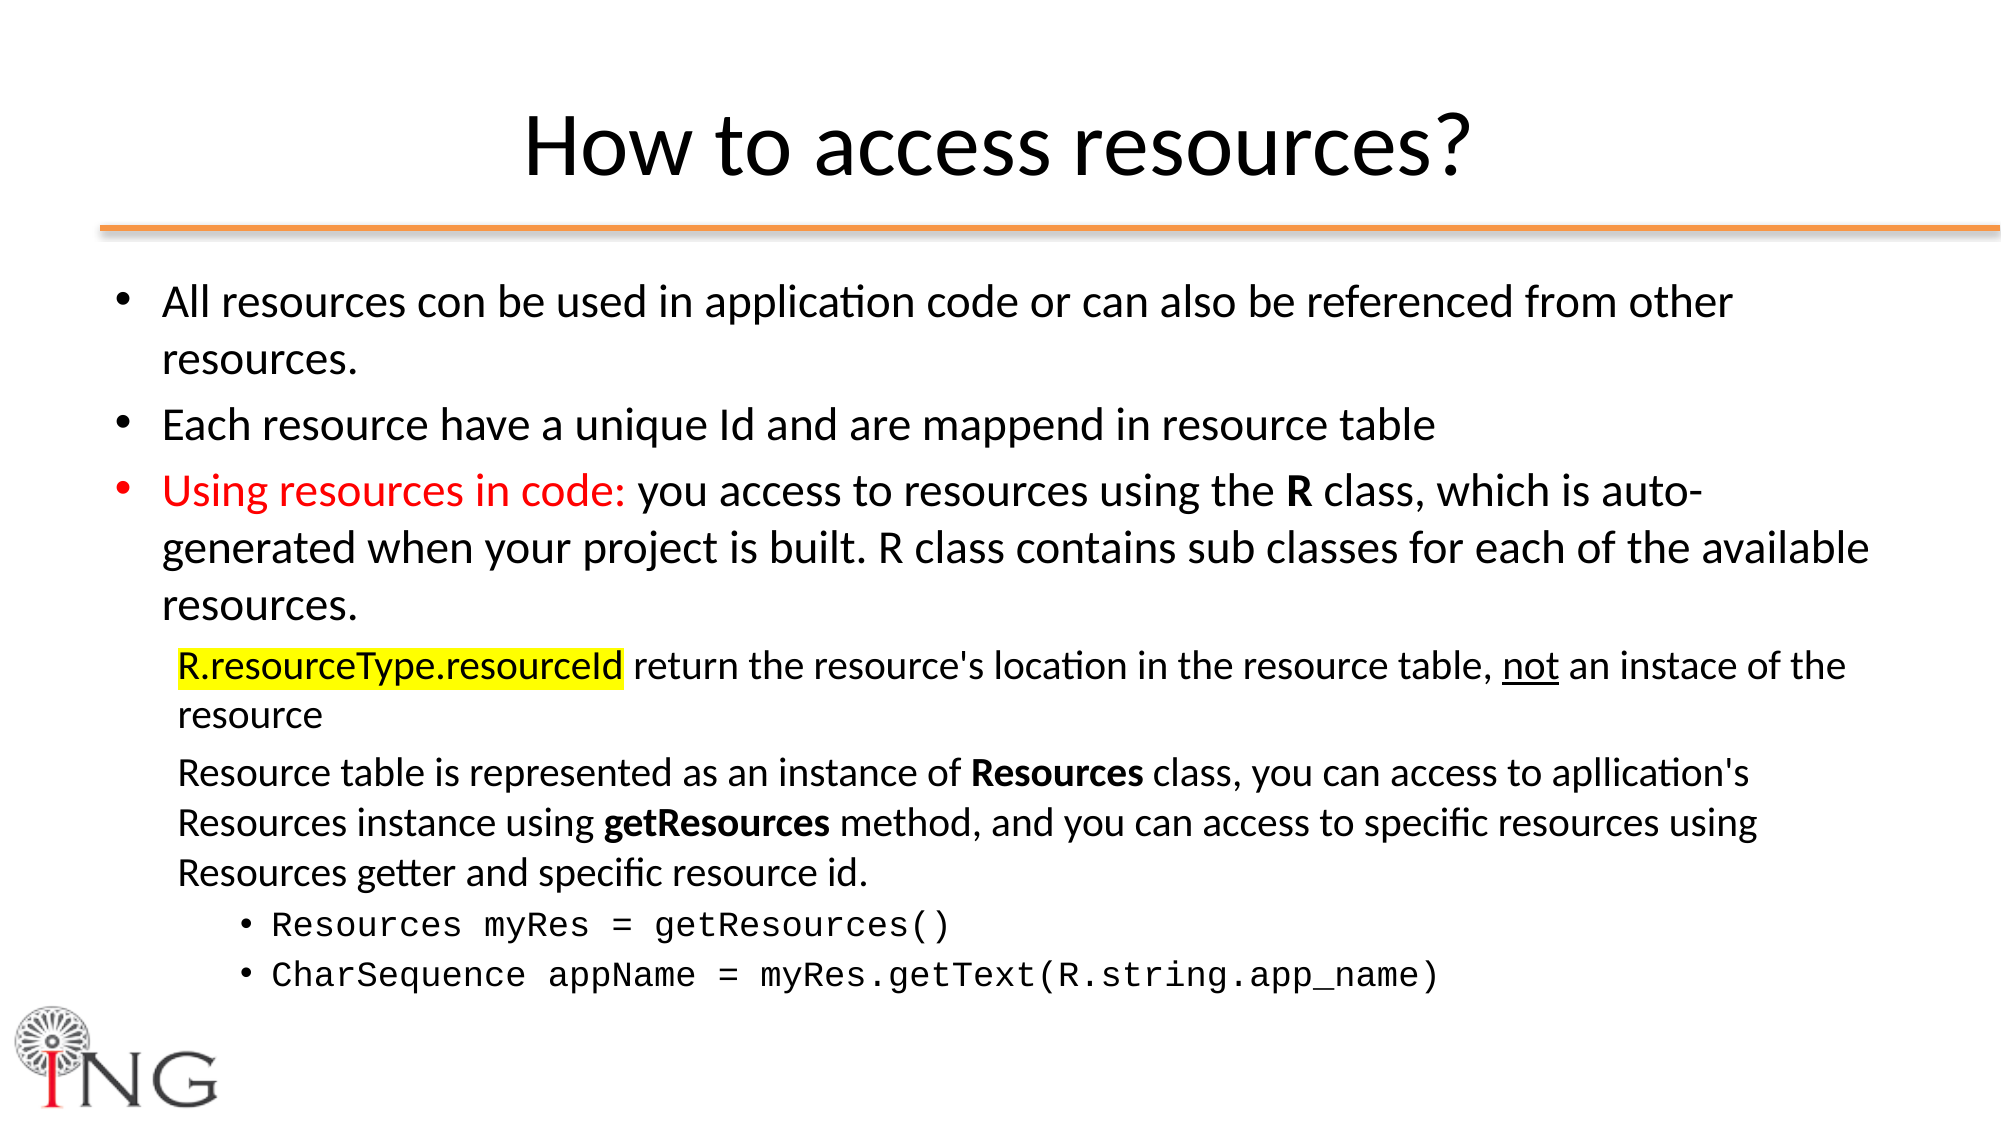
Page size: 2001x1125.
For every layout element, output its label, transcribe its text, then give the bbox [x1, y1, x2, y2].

list All resources con be used in application code or can also be referenced from other resources. Each resource have a unique Id and are mappend in resource table Using resources in code: you access to resources using the R class, which is auto-generated when your project is built. R class contains sub classes for each of the available resources. R.resourceType.resourceId return the resource's location in the resource table, not an instace of the resource Resource table is represented as an instance of Resources class, you can access to apllication's Resources instance using getResources method, and you can access to specific resources using Resources getter and specific resource id. Resources myRes = getResources() CharSequence appName = myRes.getText(R.string.app_name) [99, 262, 1900, 1005]
picture [0, 987, 244, 1125]
title How to access resources? [99, 45, 1900, 233]
